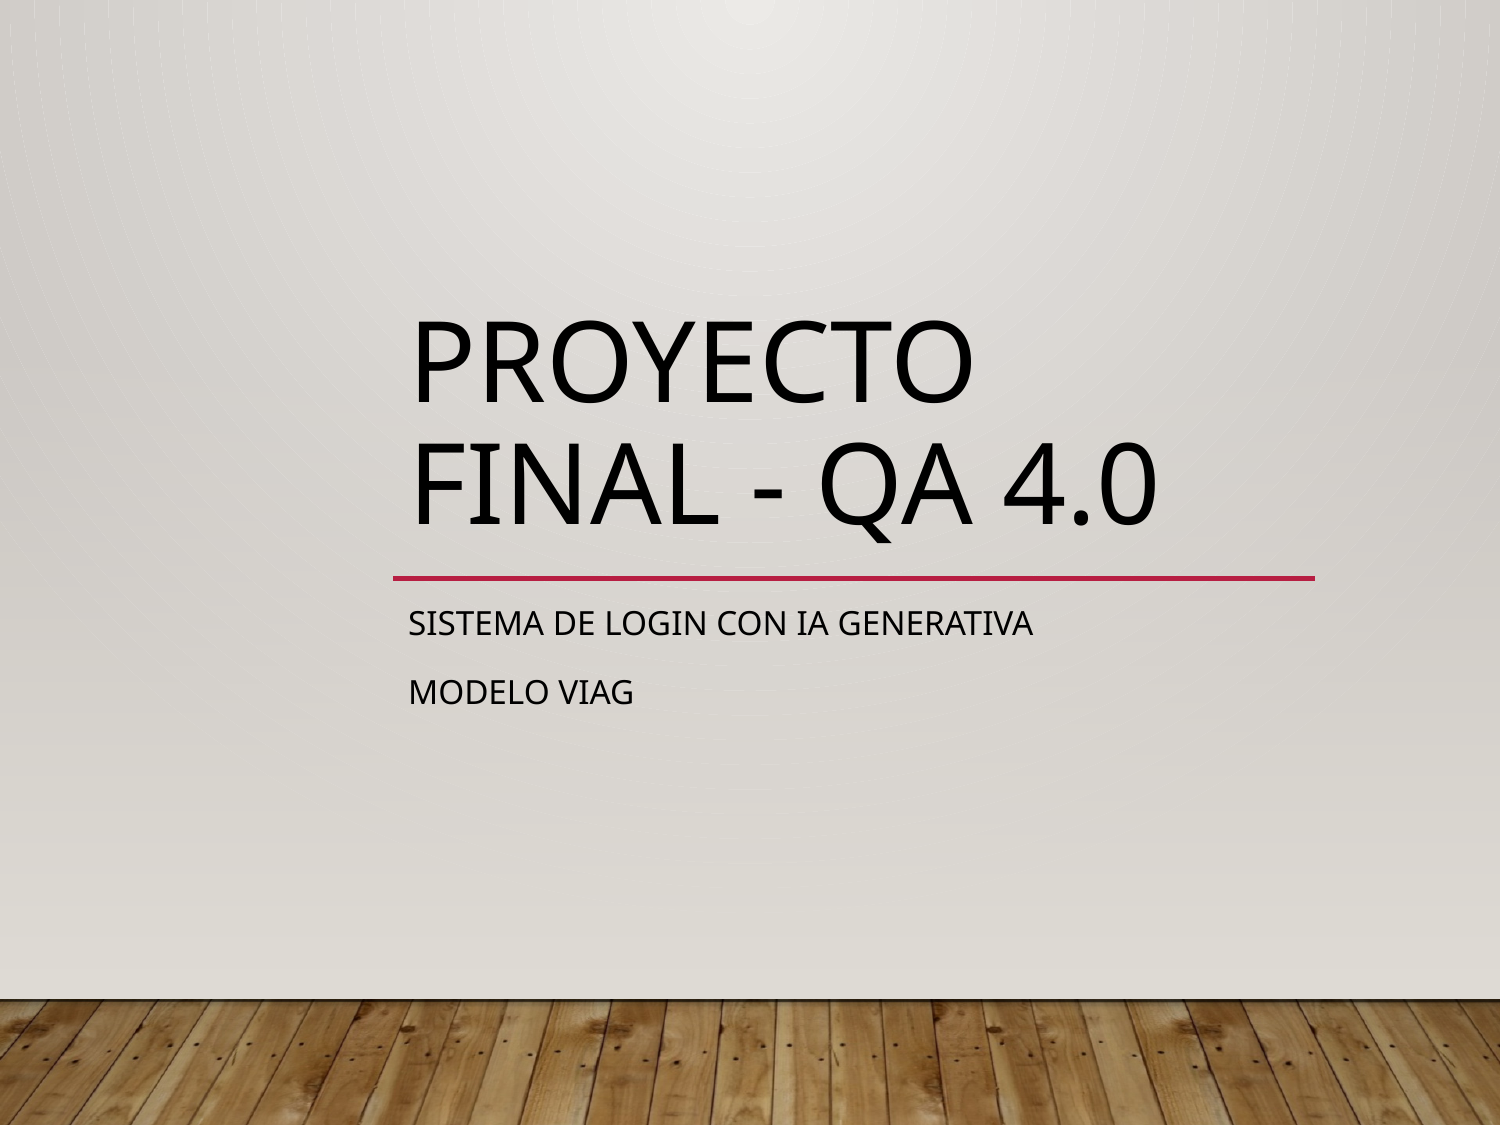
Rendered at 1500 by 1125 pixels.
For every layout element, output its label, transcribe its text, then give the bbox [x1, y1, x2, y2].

subtitle Sistema de Login con IA Generativa Modelo VIAG [393, 579, 1315, 740]
title Proyecto Final - QA 4.0 [393, 131, 1315, 549]
picture [0, 999, 1500, 1125]
